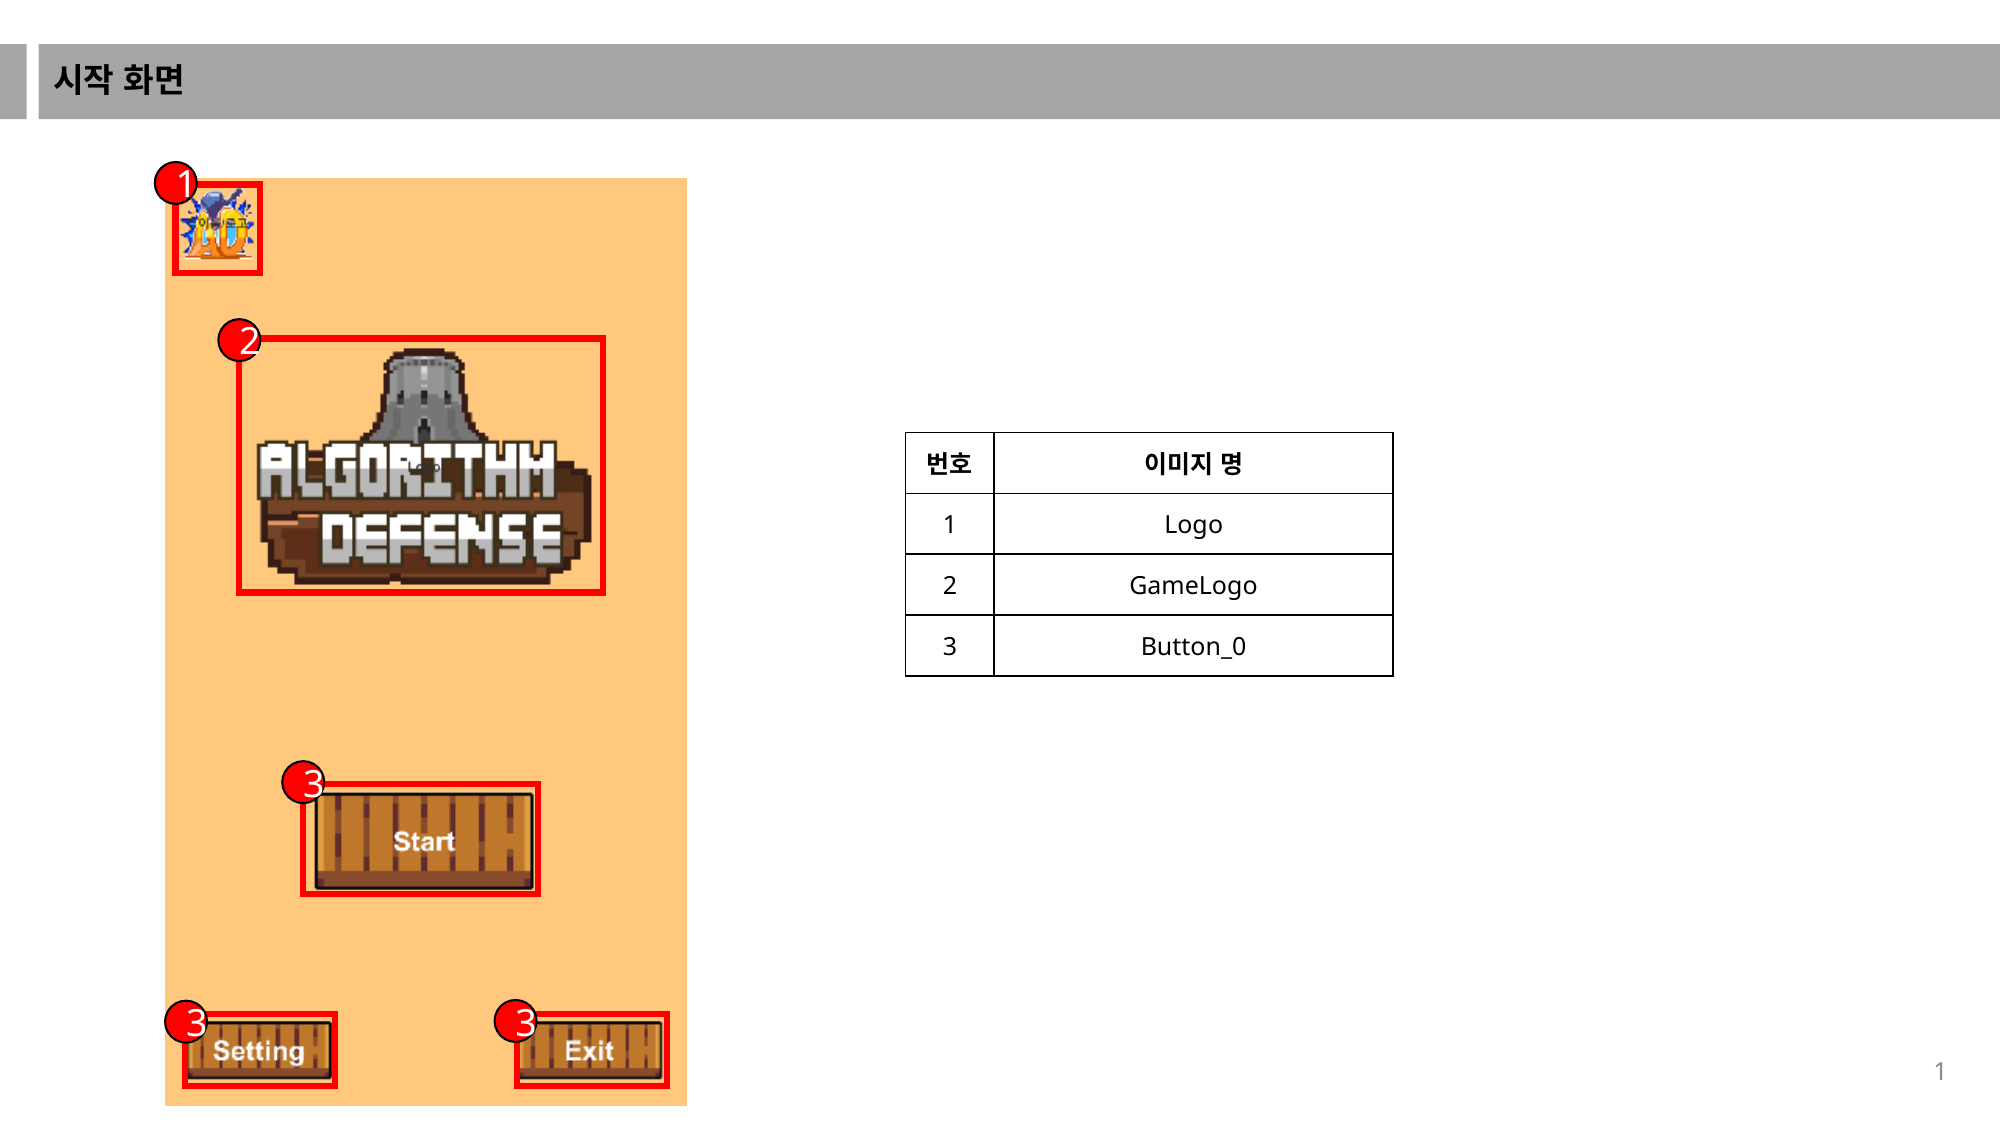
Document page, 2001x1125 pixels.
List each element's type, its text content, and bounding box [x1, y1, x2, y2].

picture [165, 178, 687, 1106]
slide_number 1 [1512, 1042, 1963, 1103]
table_cell GameLogo [995, 555, 1392, 614]
table_cell Logo [995, 494, 1392, 553]
table_header 번호 [906, 433, 993, 493]
table_header 이미지 명 [995, 433, 1392, 493]
table_cell 2 [906, 555, 993, 614]
table_cell Button_0 [995, 616, 1392, 675]
table_cell 3 [906, 616, 993, 675]
text_box 1 [153, 160, 198, 203]
title 시작 화면 [38, 44, 1764, 120]
table_cell 1 [906, 494, 993, 553]
